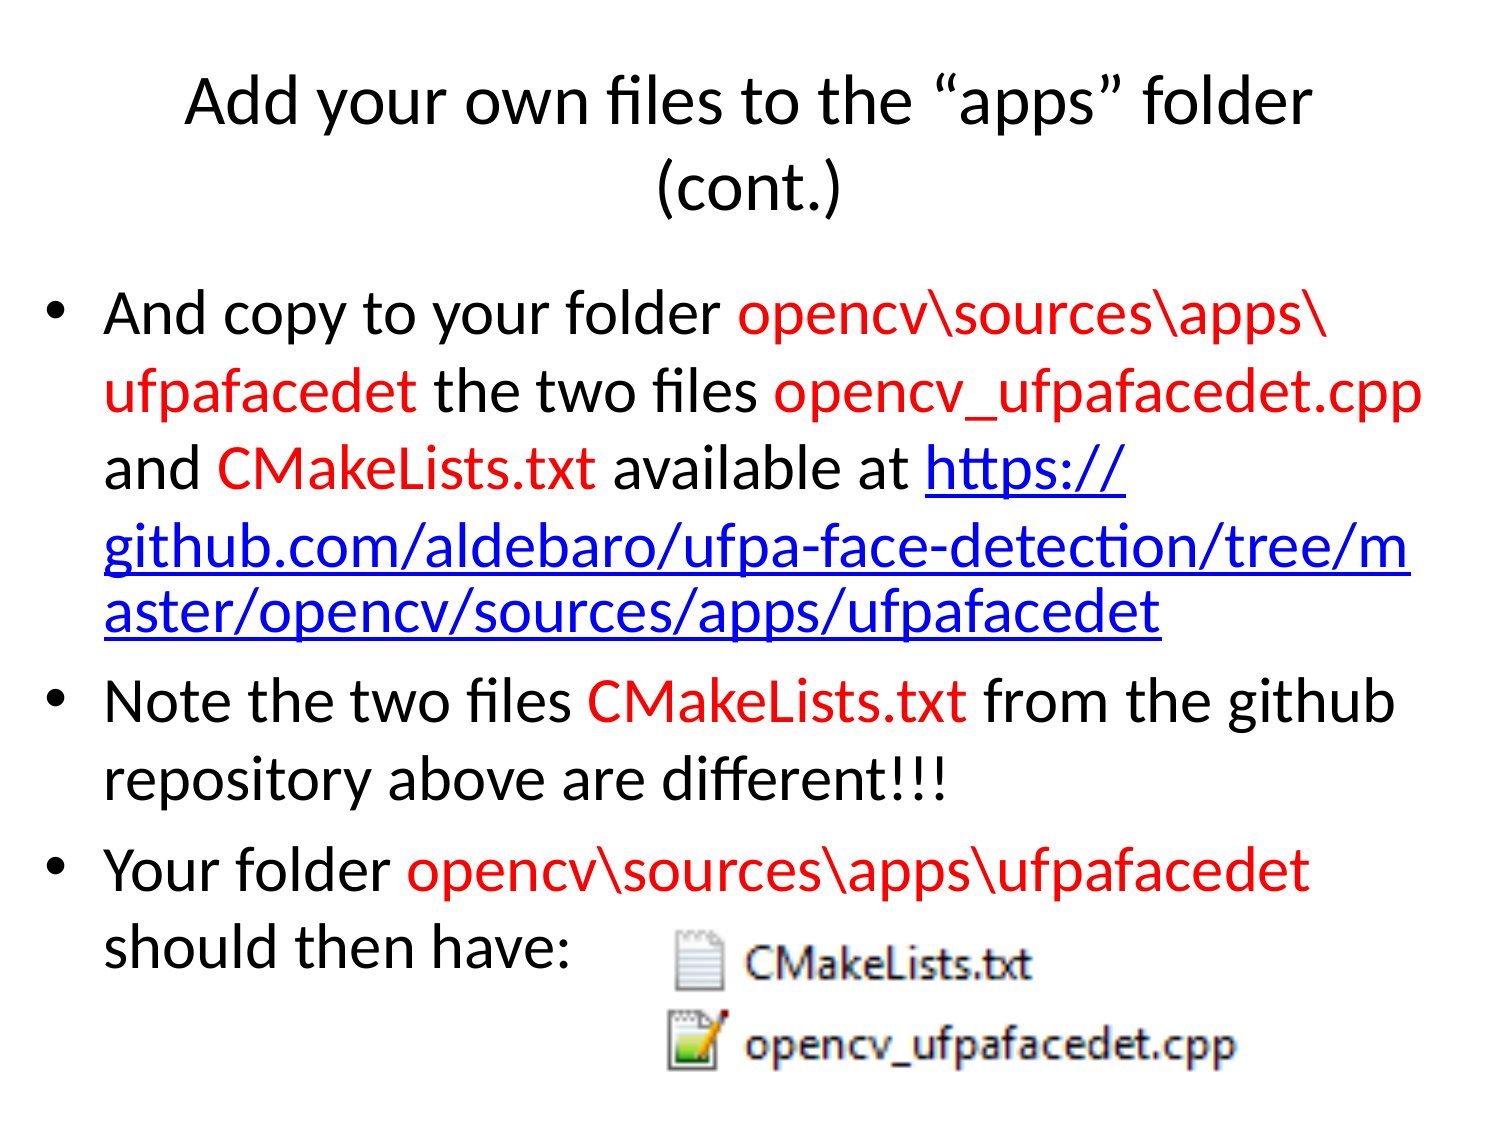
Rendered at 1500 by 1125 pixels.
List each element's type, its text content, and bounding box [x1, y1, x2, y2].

list And copy to your folder opencv\sources\apps\ufpafacedet the two files opencv_ufpafacedet.cpp and CMakeLists.txt available at https://github.com/aldebaro/ufpa-face-detection/tree/master/opencv/sources/apps/ufpafacedet Note the two files CMakeLists.txt from the github repository above are different!!! Your folder opencv\sources\apps\ufpafacedet should then have: [29, 262, 1447, 1005]
picture [631, 904, 1270, 1125]
title Add your own files to the “apps” folder (cont.) [75, 45, 1425, 233]
